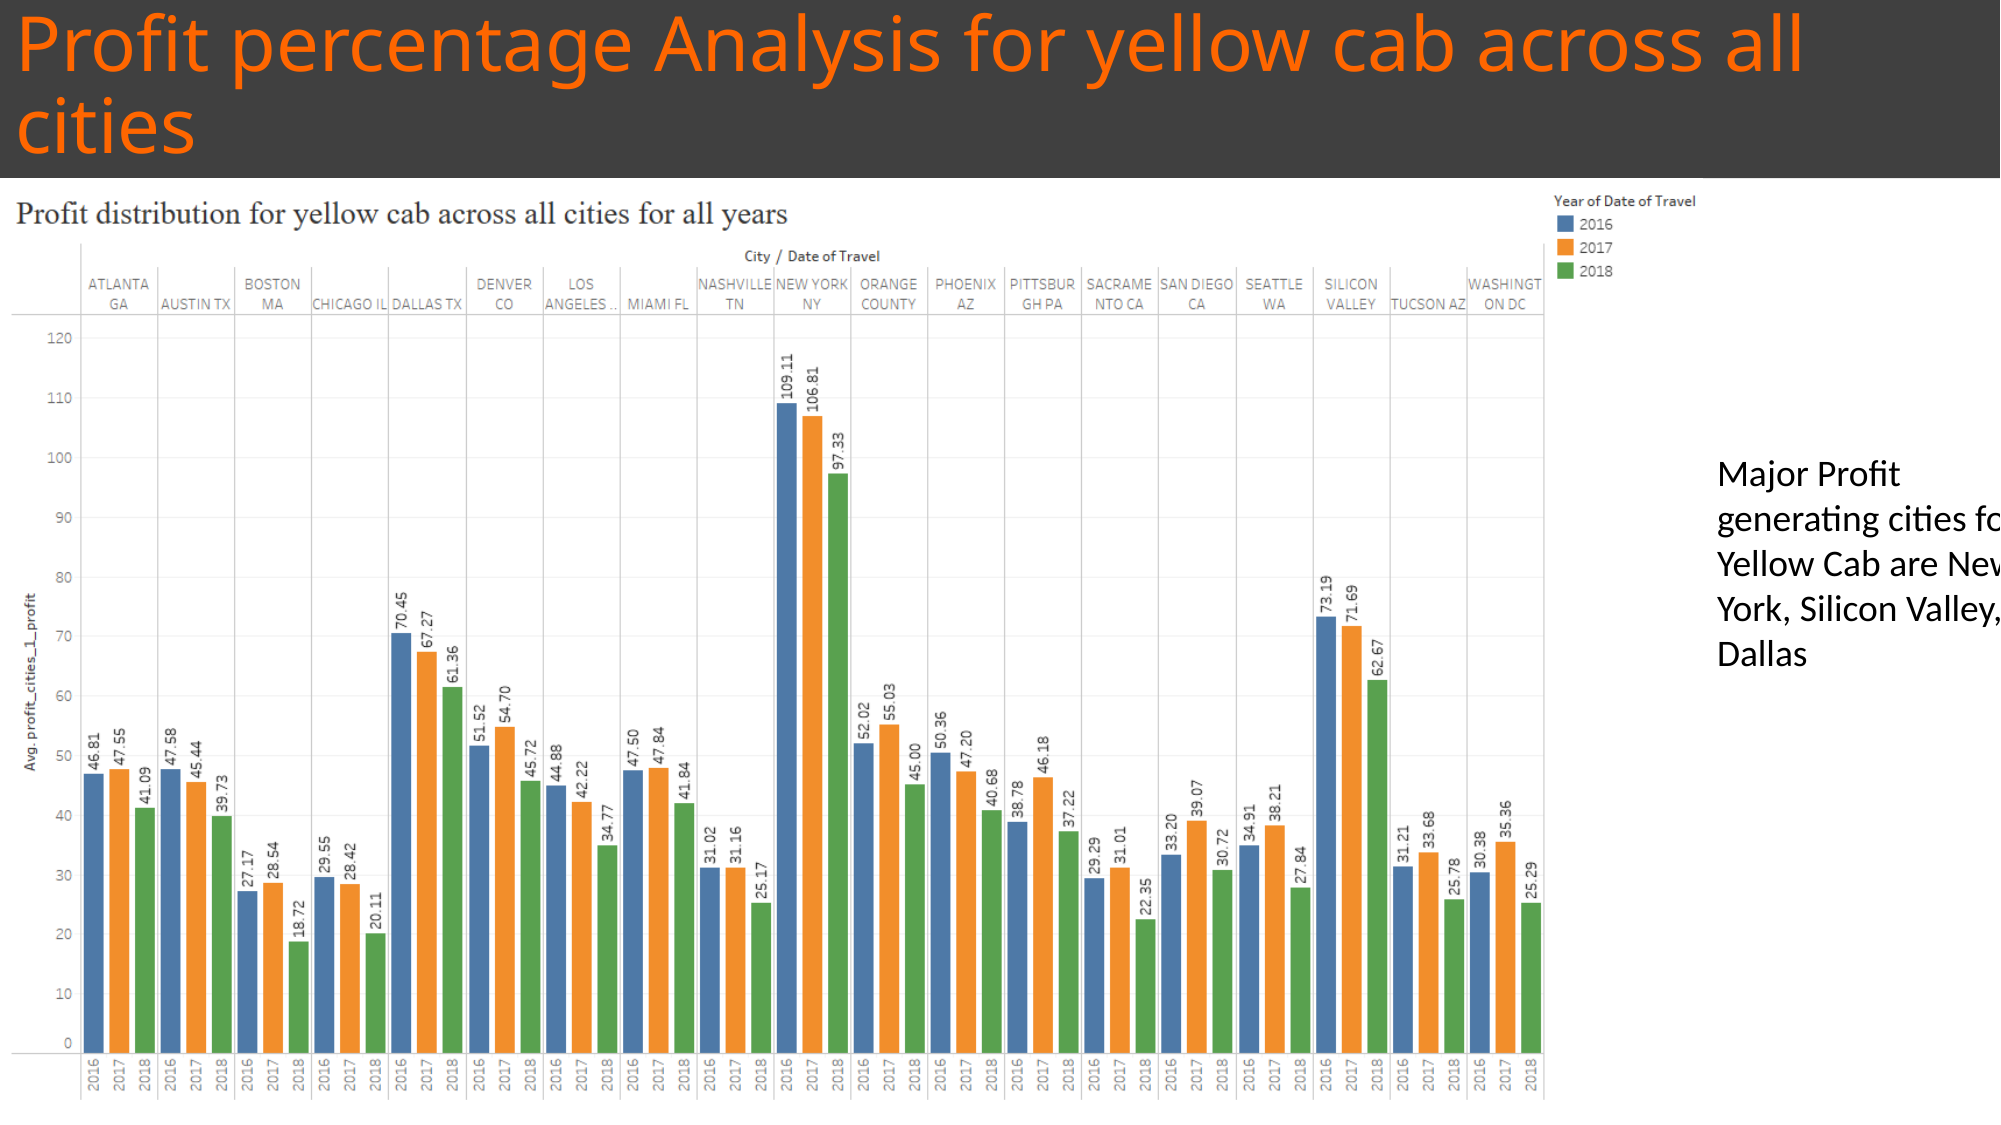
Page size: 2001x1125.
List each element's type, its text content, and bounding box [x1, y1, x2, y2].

picture [0, 178, 1703, 1108]
text_box Major Profit generating cities for Yellow Cab are New York, Silicon Valley, Dallas [1703, 441, 2000, 681]
title Profit percentage Analysis for yellow cab across all cities [0, 0, 2000, 179]
